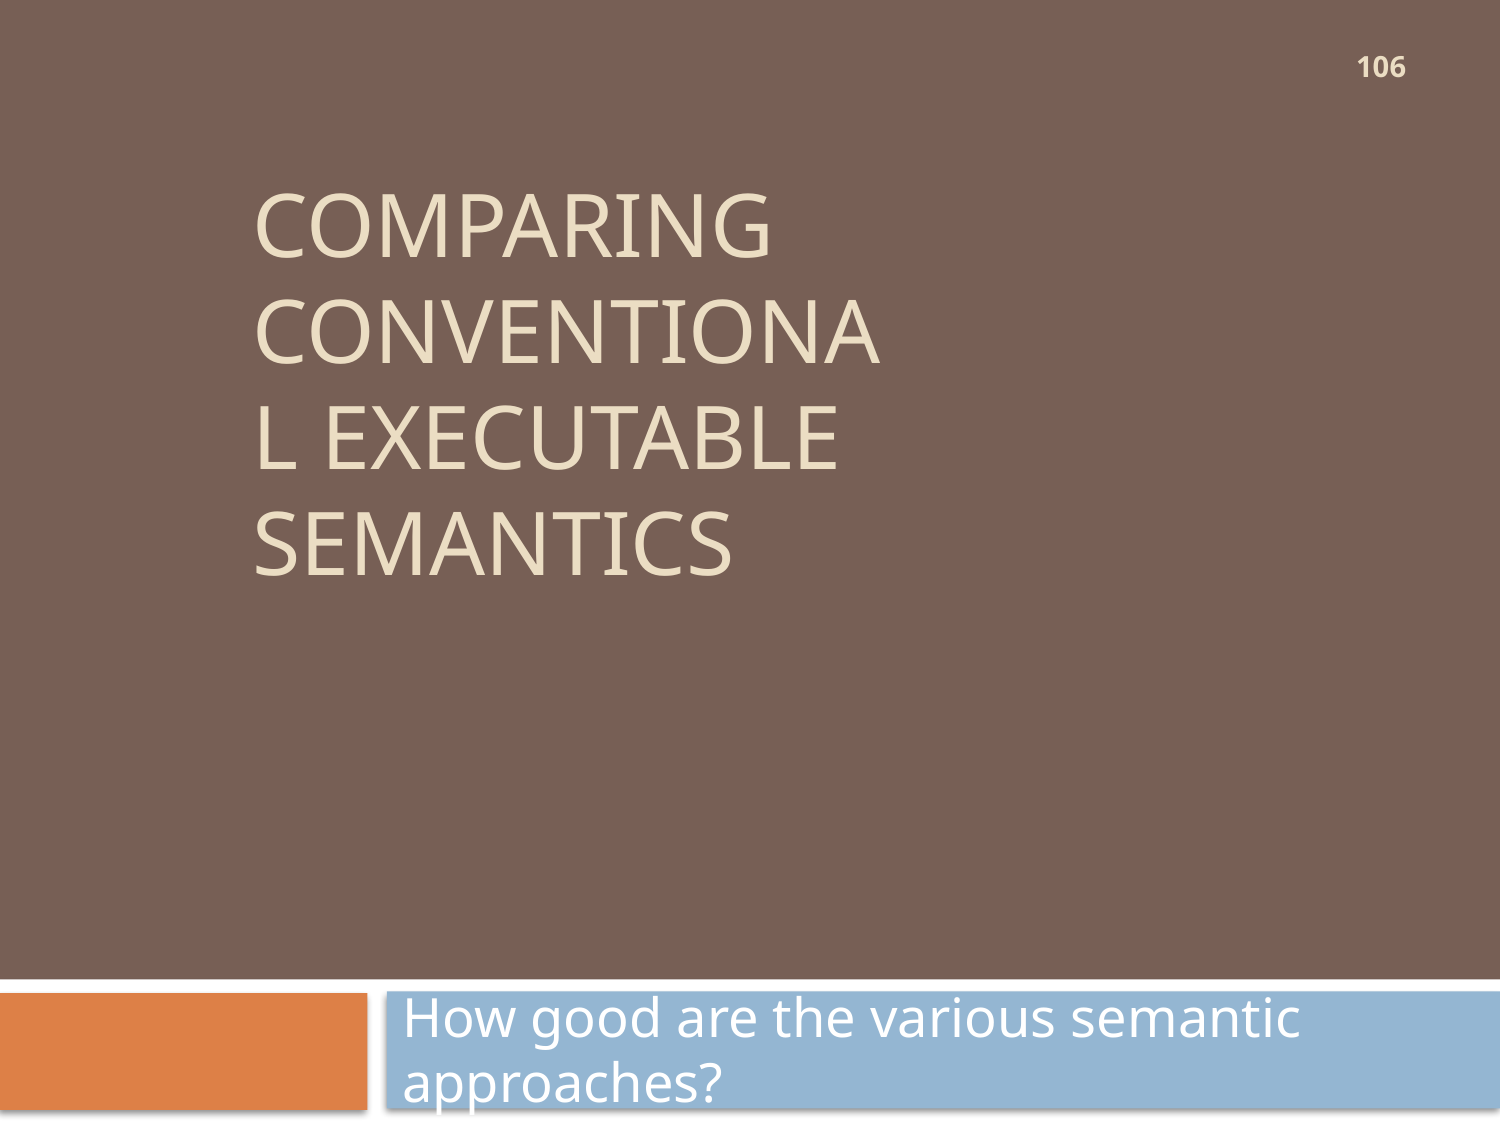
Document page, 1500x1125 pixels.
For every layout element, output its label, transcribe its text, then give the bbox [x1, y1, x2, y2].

slide_number 106 [1312, 37, 1450, 100]
subtitle How good are the various semantic approaches? [387, 992, 1488, 1105]
title Comparing Conventional executable semantics [237, 162, 925, 600]
